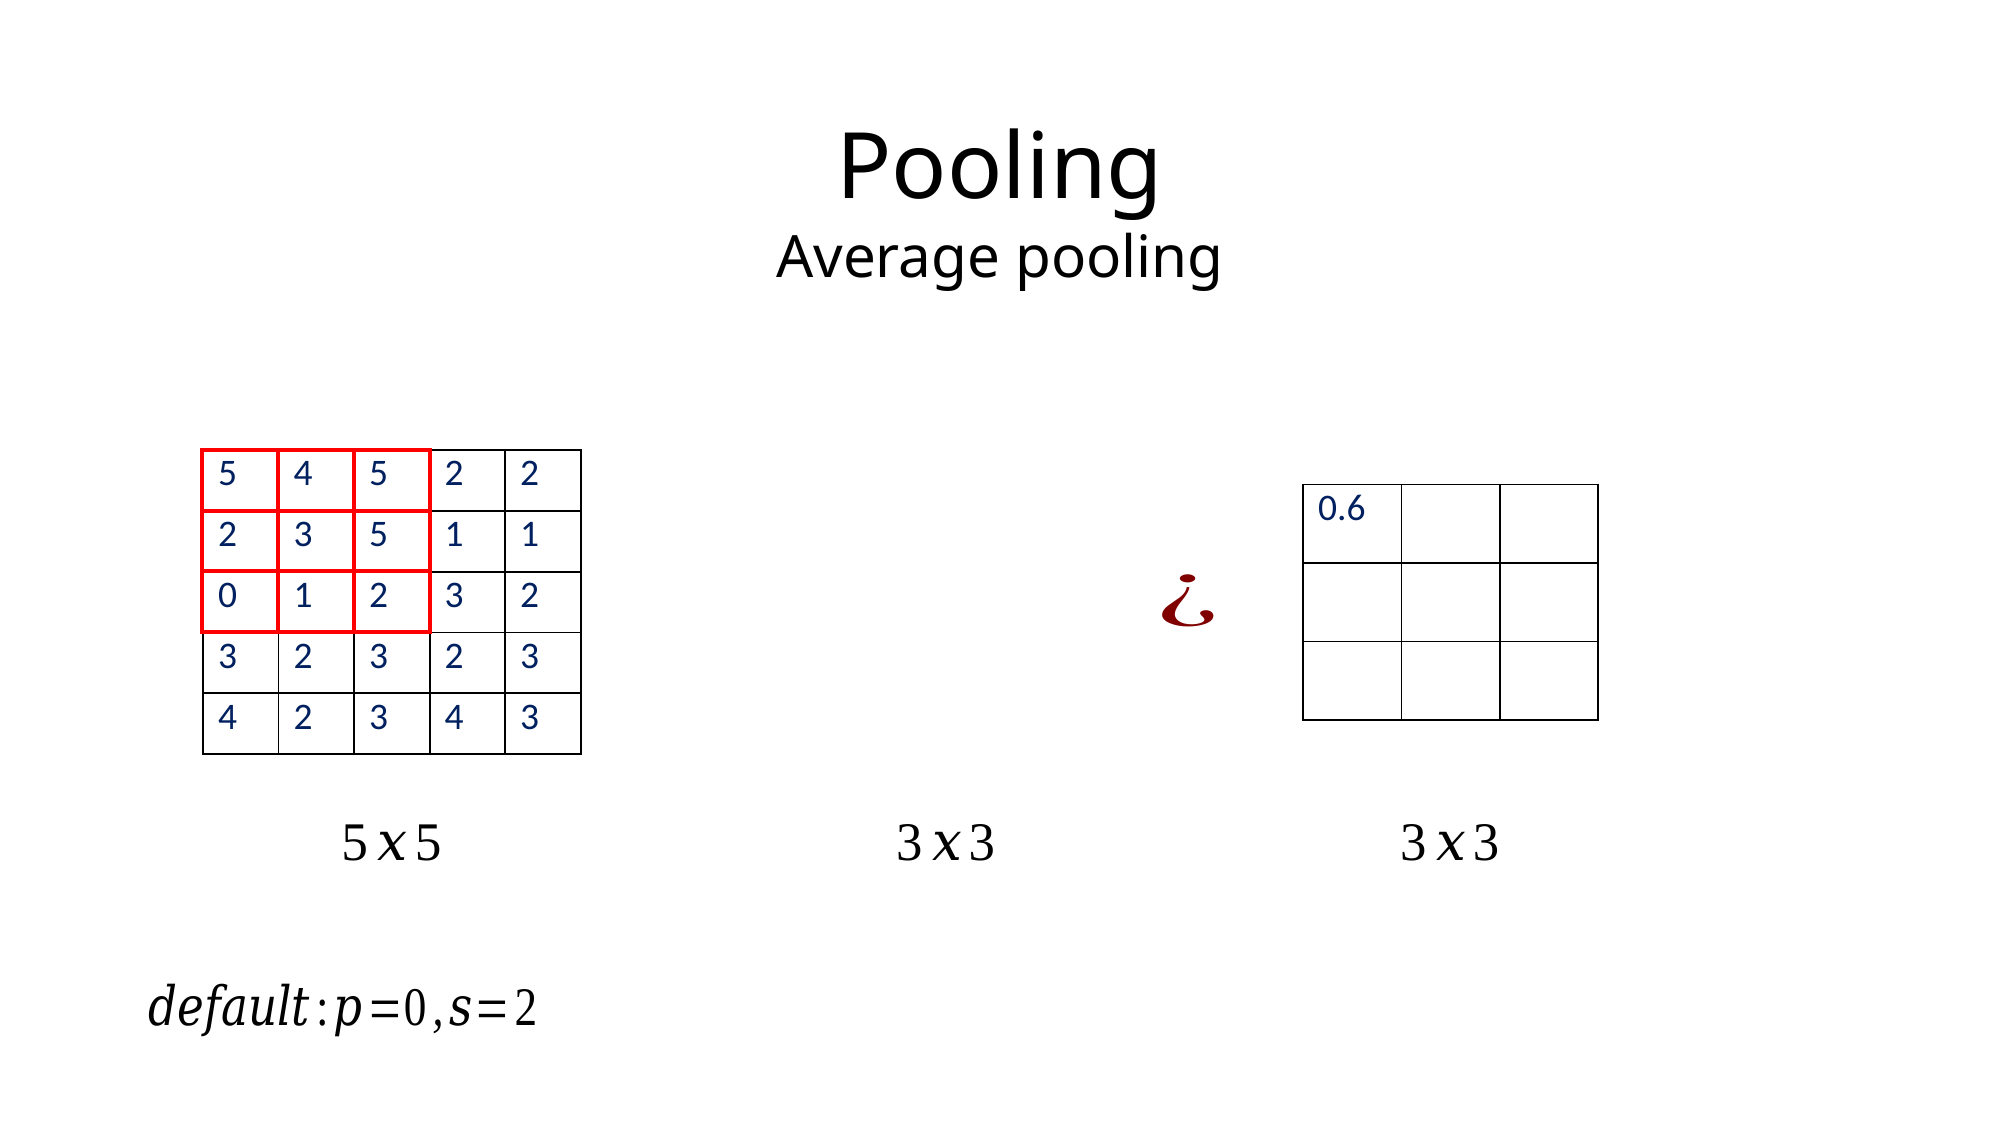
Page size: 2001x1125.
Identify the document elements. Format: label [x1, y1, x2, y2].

table_header [1501, 485, 1597, 562]
table_cell [506, 512, 580, 571]
table_cell [204, 513, 276, 569]
table_cell [1402, 642, 1499, 719]
table_cell [431, 694, 504, 753]
table_cell [1304, 642, 1401, 719]
table_cell [1402, 564, 1499, 641]
table_cell [355, 634, 429, 692]
table_header [1402, 485, 1499, 562]
table_cell [432, 573, 504, 632]
table_cell [1304, 564, 1401, 641]
text_box [137, 147, 1863, 366]
table_cell [356, 513, 428, 569]
table_cell [432, 512, 504, 571]
table_header [432, 451, 504, 510]
table_cell [280, 513, 352, 569]
table_cell [1501, 642, 1597, 719]
table_cell [1501, 564, 1597, 641]
table_cell [279, 694, 353, 753]
table_header [204, 452, 276, 509]
table_header [356, 452, 428, 509]
table_cell [204, 573, 276, 630]
table_cell [279, 634, 353, 692]
title [137, 59, 1863, 147]
table_cell [204, 694, 278, 753]
table_header [1304, 485, 1401, 562]
table_cell [506, 694, 580, 753]
table_cell [204, 634, 278, 692]
table_header [280, 452, 352, 509]
table_cell [506, 633, 580, 692]
table_cell [506, 573, 580, 632]
table_cell [356, 573, 428, 630]
table_cell [355, 694, 429, 753]
table_cell [280, 573, 352, 630]
table_header [506, 451, 580, 510]
table_cell [431, 633, 504, 692]
